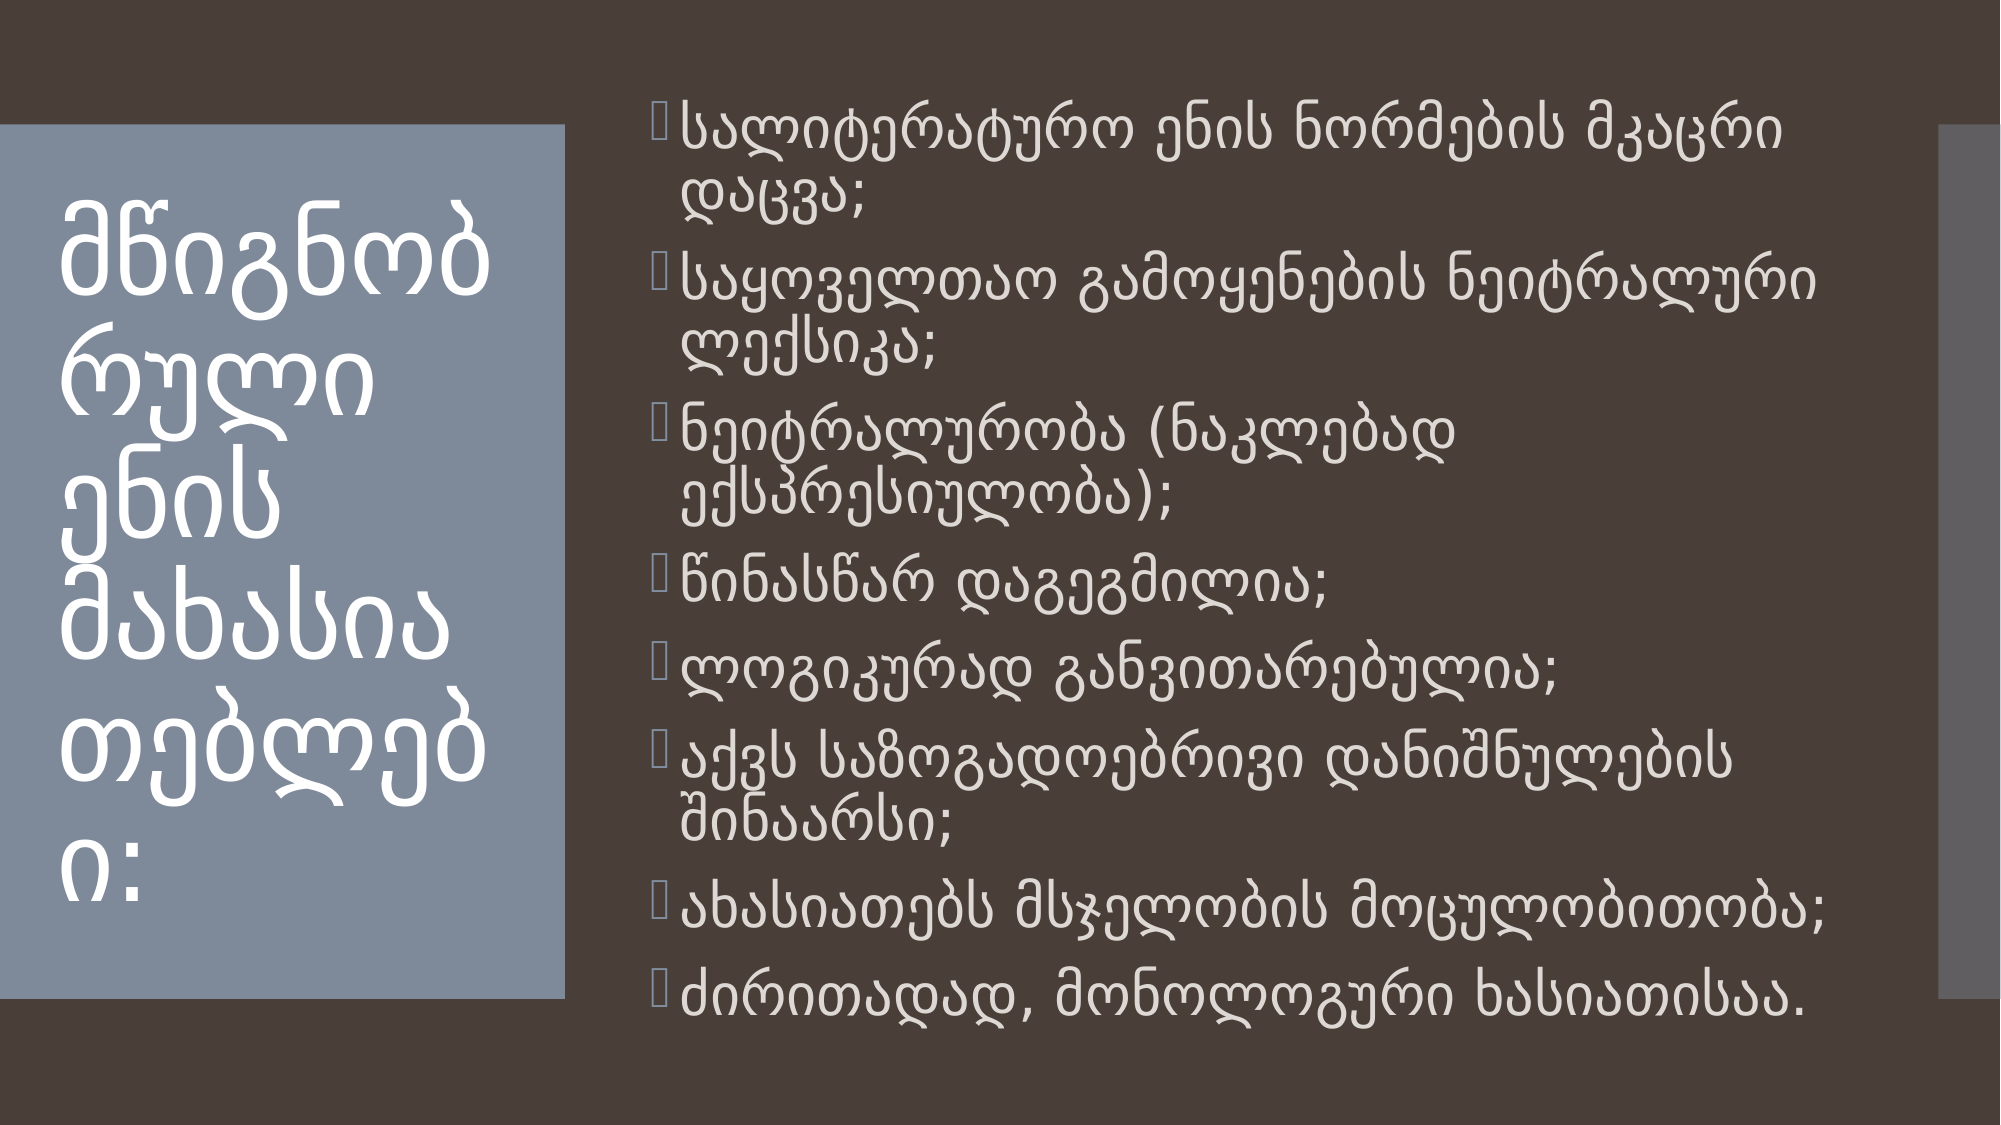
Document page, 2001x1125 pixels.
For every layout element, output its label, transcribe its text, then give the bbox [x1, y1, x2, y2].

list სალიტერატურო ენის ნორმების მკაცრი დაცვა; საყოველთაო გამოყენების ნეიტრალური ლექსიკა; ნეიტრალურობა (ნაკლებად ექსპრესიულობა); წინასწარ დაგეგმილია; ლოგიკურად განვითარებულია; აქვს საზოგადოებრივი დანიშნულების შინაარსი; ახასიათებს მსჯელობის მოცულობითობა; ძირითადად, მონოლოგური ხასიათისაა. [634, 65, 1887, 1062]
title მწიგნობრული ენის მახასიათებლები: [41, 184, 525, 940]
